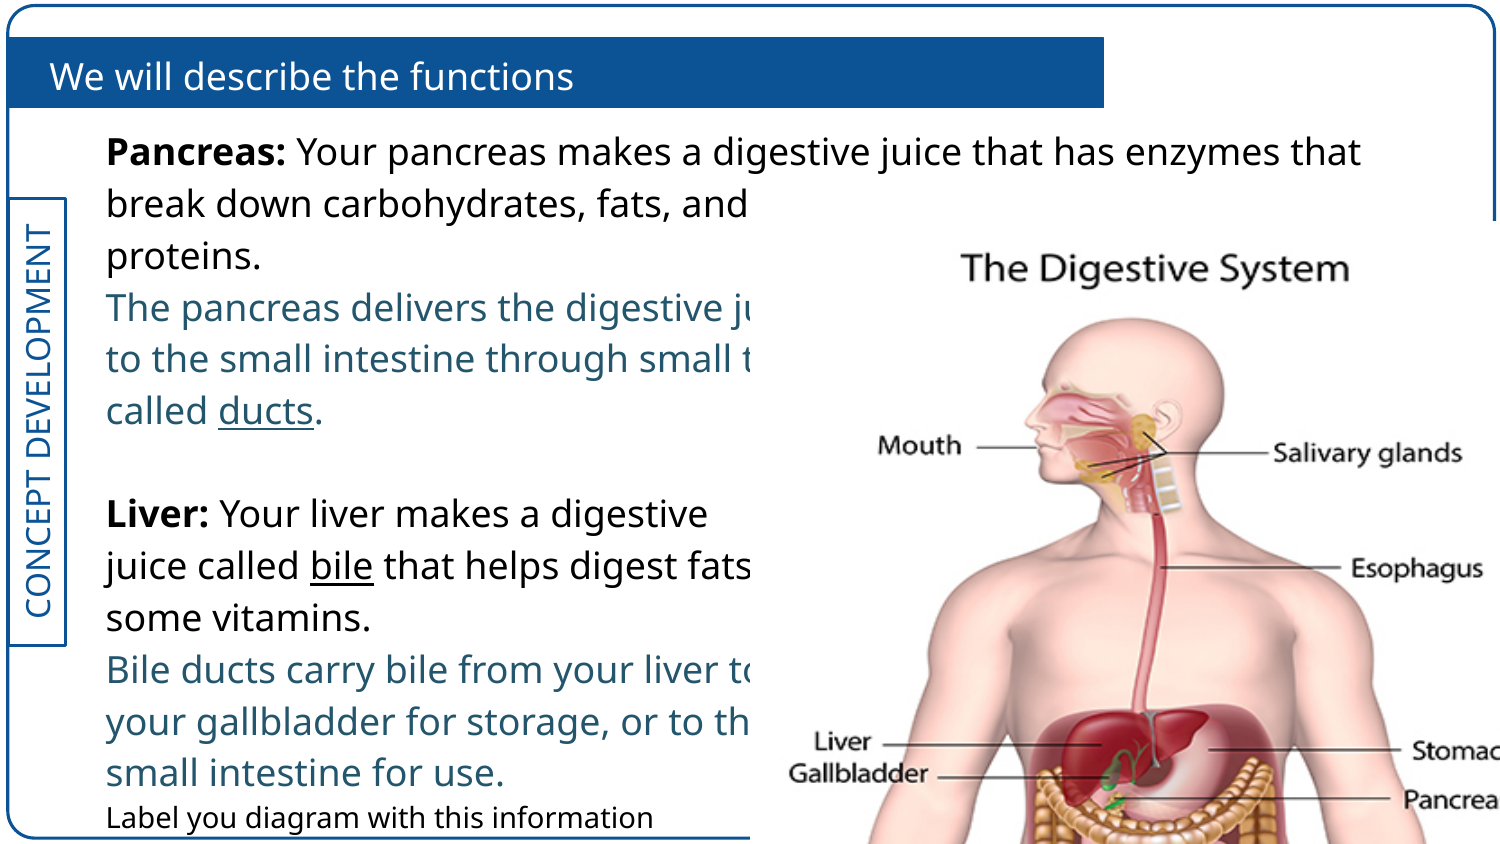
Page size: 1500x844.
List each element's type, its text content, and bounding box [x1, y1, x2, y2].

picture [749, 221, 1500, 844]
list Pancreas: Your pancreas makes a digestive juice that has enzymes that break down carbohydrates, fats, and proteins. The pancreas delivers the digestive juice to the small intestine through small tubes called ducts. Liver: Your liver makes a digestive juice called bile that helps digest fats and some vitamins. Bile ducts carry bile from your liver to your gallbladder for storage, or to the small intestine for use. Label you diagram with this information [90, 106, 1458, 807]
subtitle We will describe the functions [15, 43, 1097, 101]
